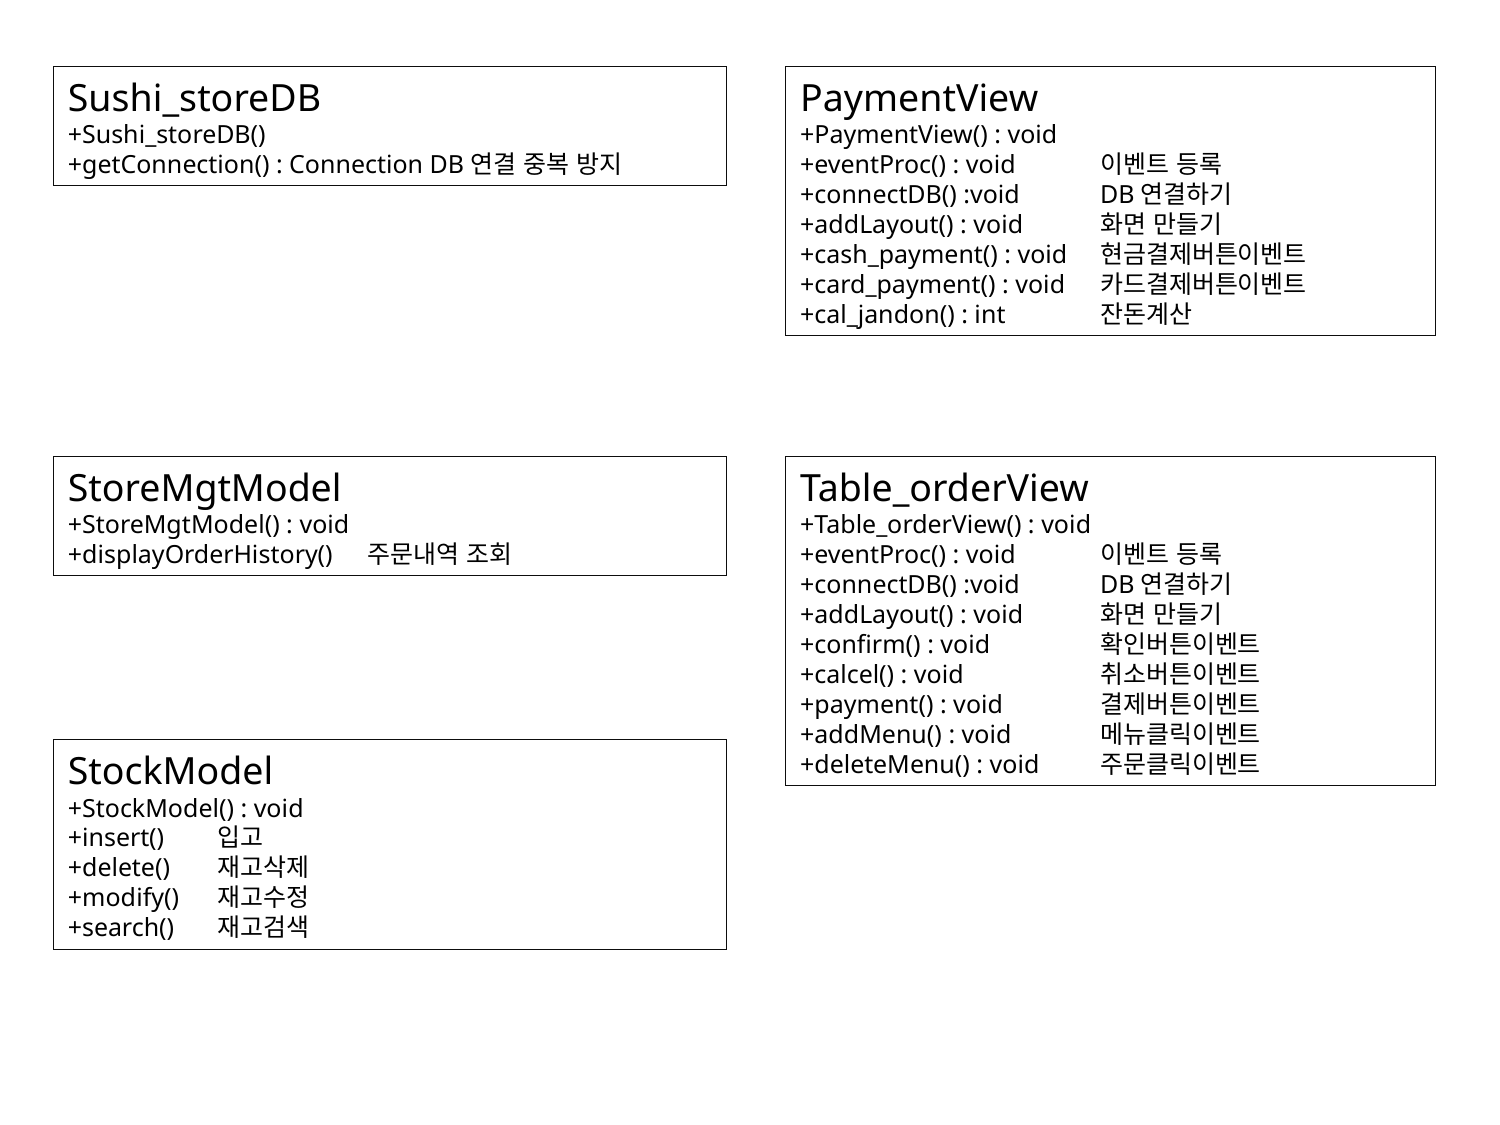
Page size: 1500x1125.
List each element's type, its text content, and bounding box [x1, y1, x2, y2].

text_box Sushi_storeDB +Sushi_storeDB() +getConnection() : Connection DB연결 중복 방지 [53, 66, 727, 186]
text_box StockModel +StockModel() : void +insert() 입고 +delete() 재고삭제 +modify() 재고수정 +search() 재고검색 [53, 739, 727, 950]
text_box Table_orderView +Table_orderView() : void +eventProc() : void 이벤트 등록 +connectDB() :void DB연결하기 +addLayout() : void 화면 만들기 +confirm() : void 확인버튼이벤트 +calcel() : void 취소버튼이벤트 +payment() : void 결제버튼이벤트 +addMenu() : void 메뉴클릭이벤트 +deleteMenu() : void 주문클릭이벤트 [785, 456, 1436, 786]
text_box PaymentView +PaymentView() : void +eventProc() : void 이벤트 등록 +connectDB() :void DB연결하기 +addLayout() : void 화면 만들기 +cash_payment() : void 현금결제버튼이벤트 +card_payment() : void 카드결제버튼이벤트 +cal_jandon() : int 잔돈계산 [785, 66, 1436, 336]
text_box StoreMgtModel +StoreMgtModel() : void +displayOrderHistory() 주문내역 조회 [53, 456, 727, 576]
